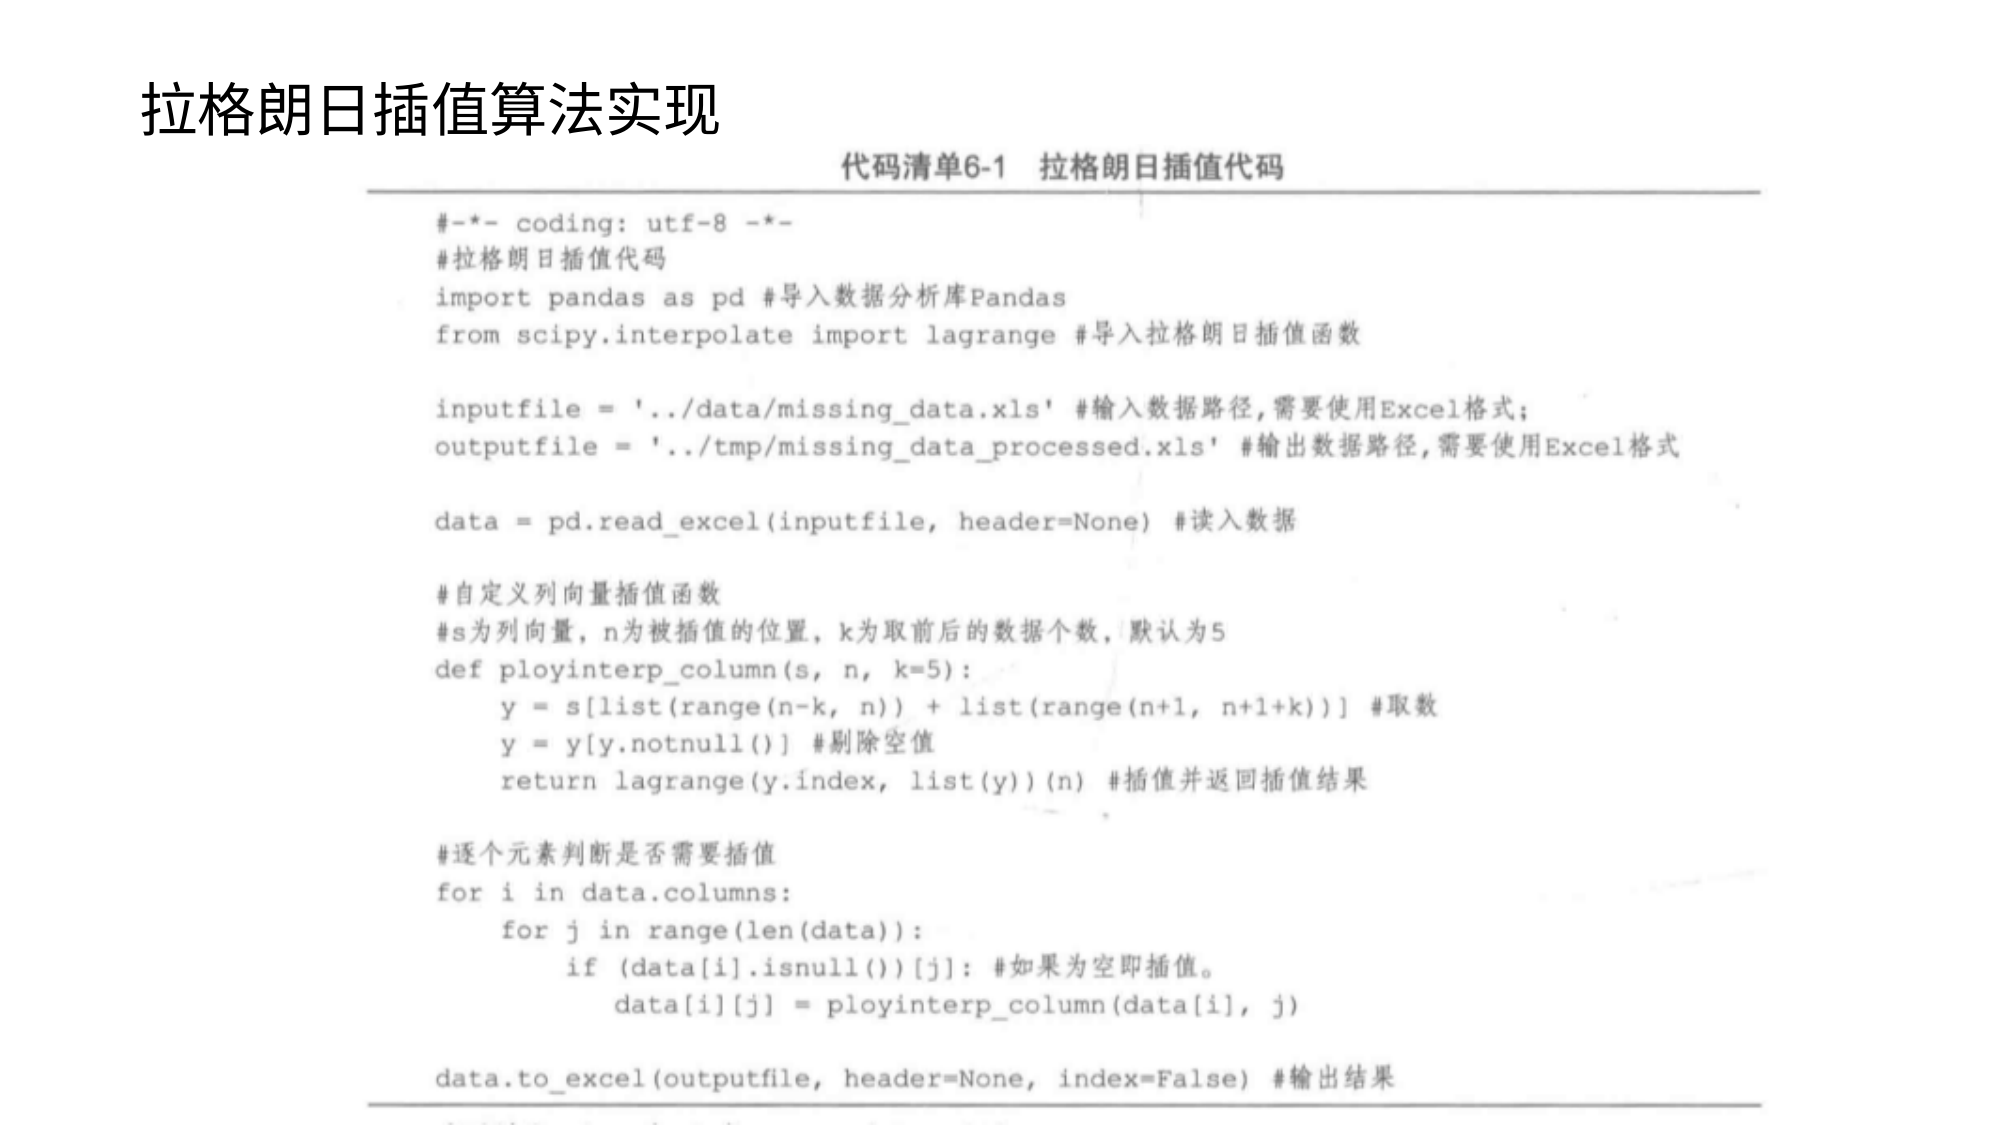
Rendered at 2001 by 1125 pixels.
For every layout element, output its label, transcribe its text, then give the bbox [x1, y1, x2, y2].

picture [345, 144, 1785, 1125]
text_box 拉格朗日插值算法实现 [124, 65, 807, 151]
